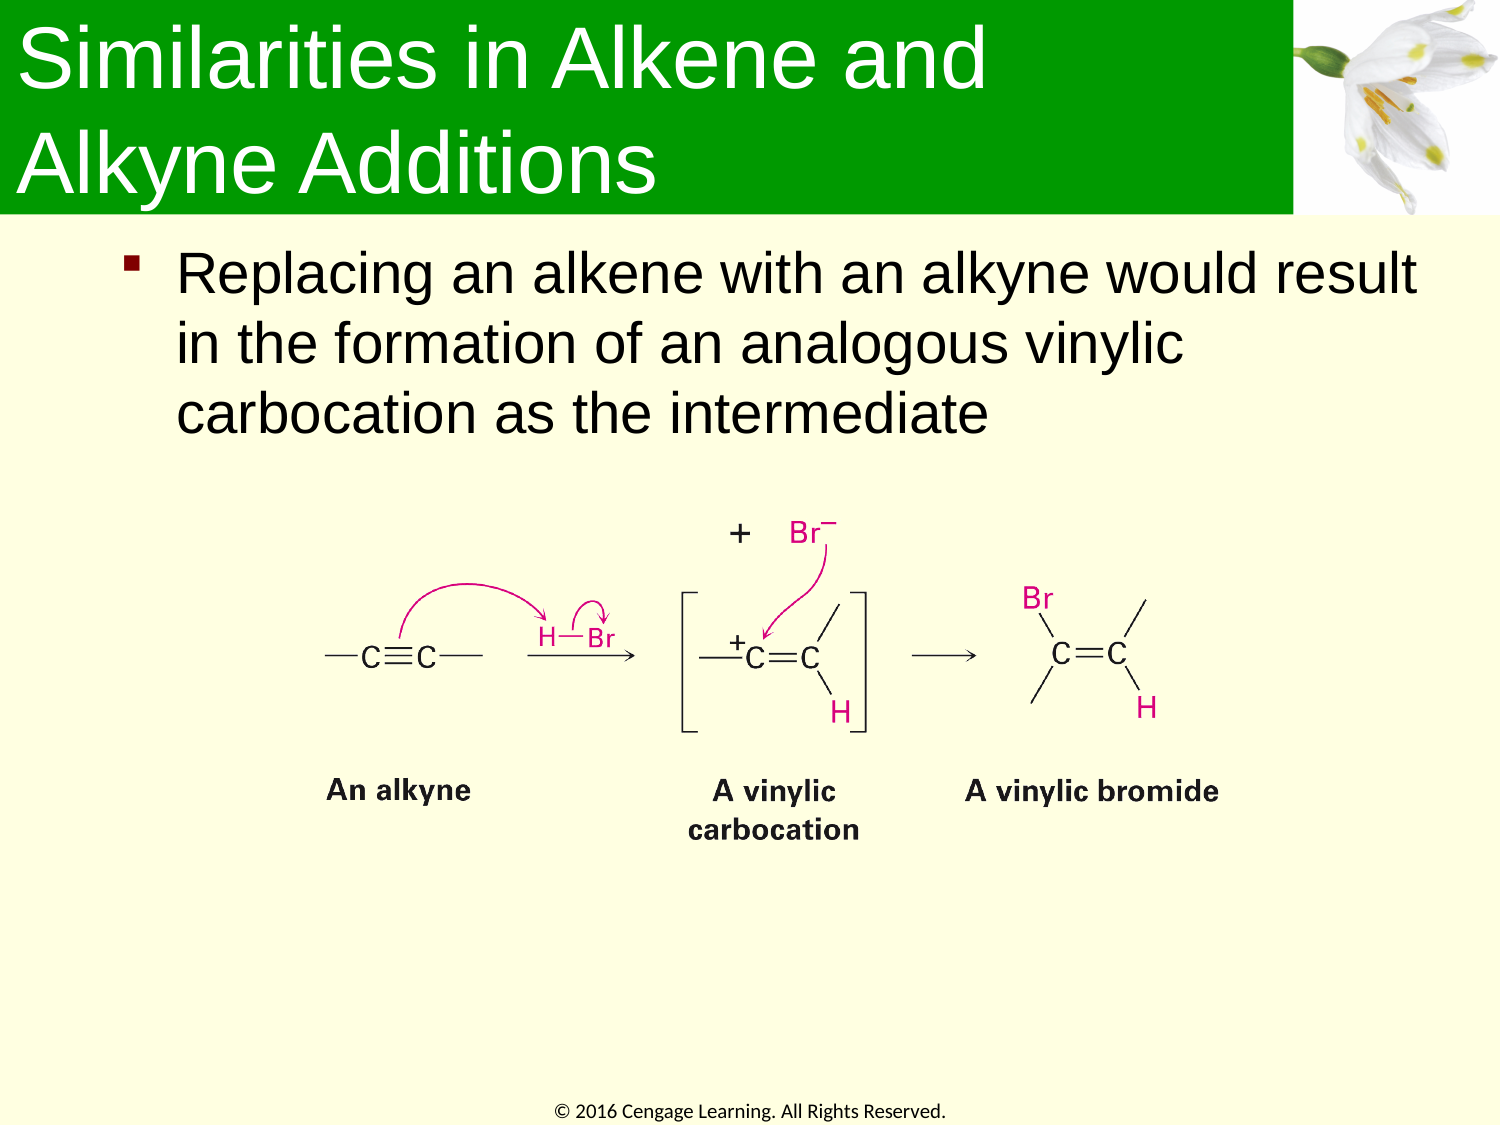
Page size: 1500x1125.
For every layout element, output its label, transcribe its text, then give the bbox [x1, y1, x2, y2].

picture [1293, 0, 1500, 215]
title Similarities in Alkene and Alkyne Additions [0, 0, 1288, 213]
list Replacing an alkene with an alkyne would result in the formation of an analogous vinylic carbocation as the intermediate [103, 227, 1450, 1065]
picture [324, 486, 1229, 888]
